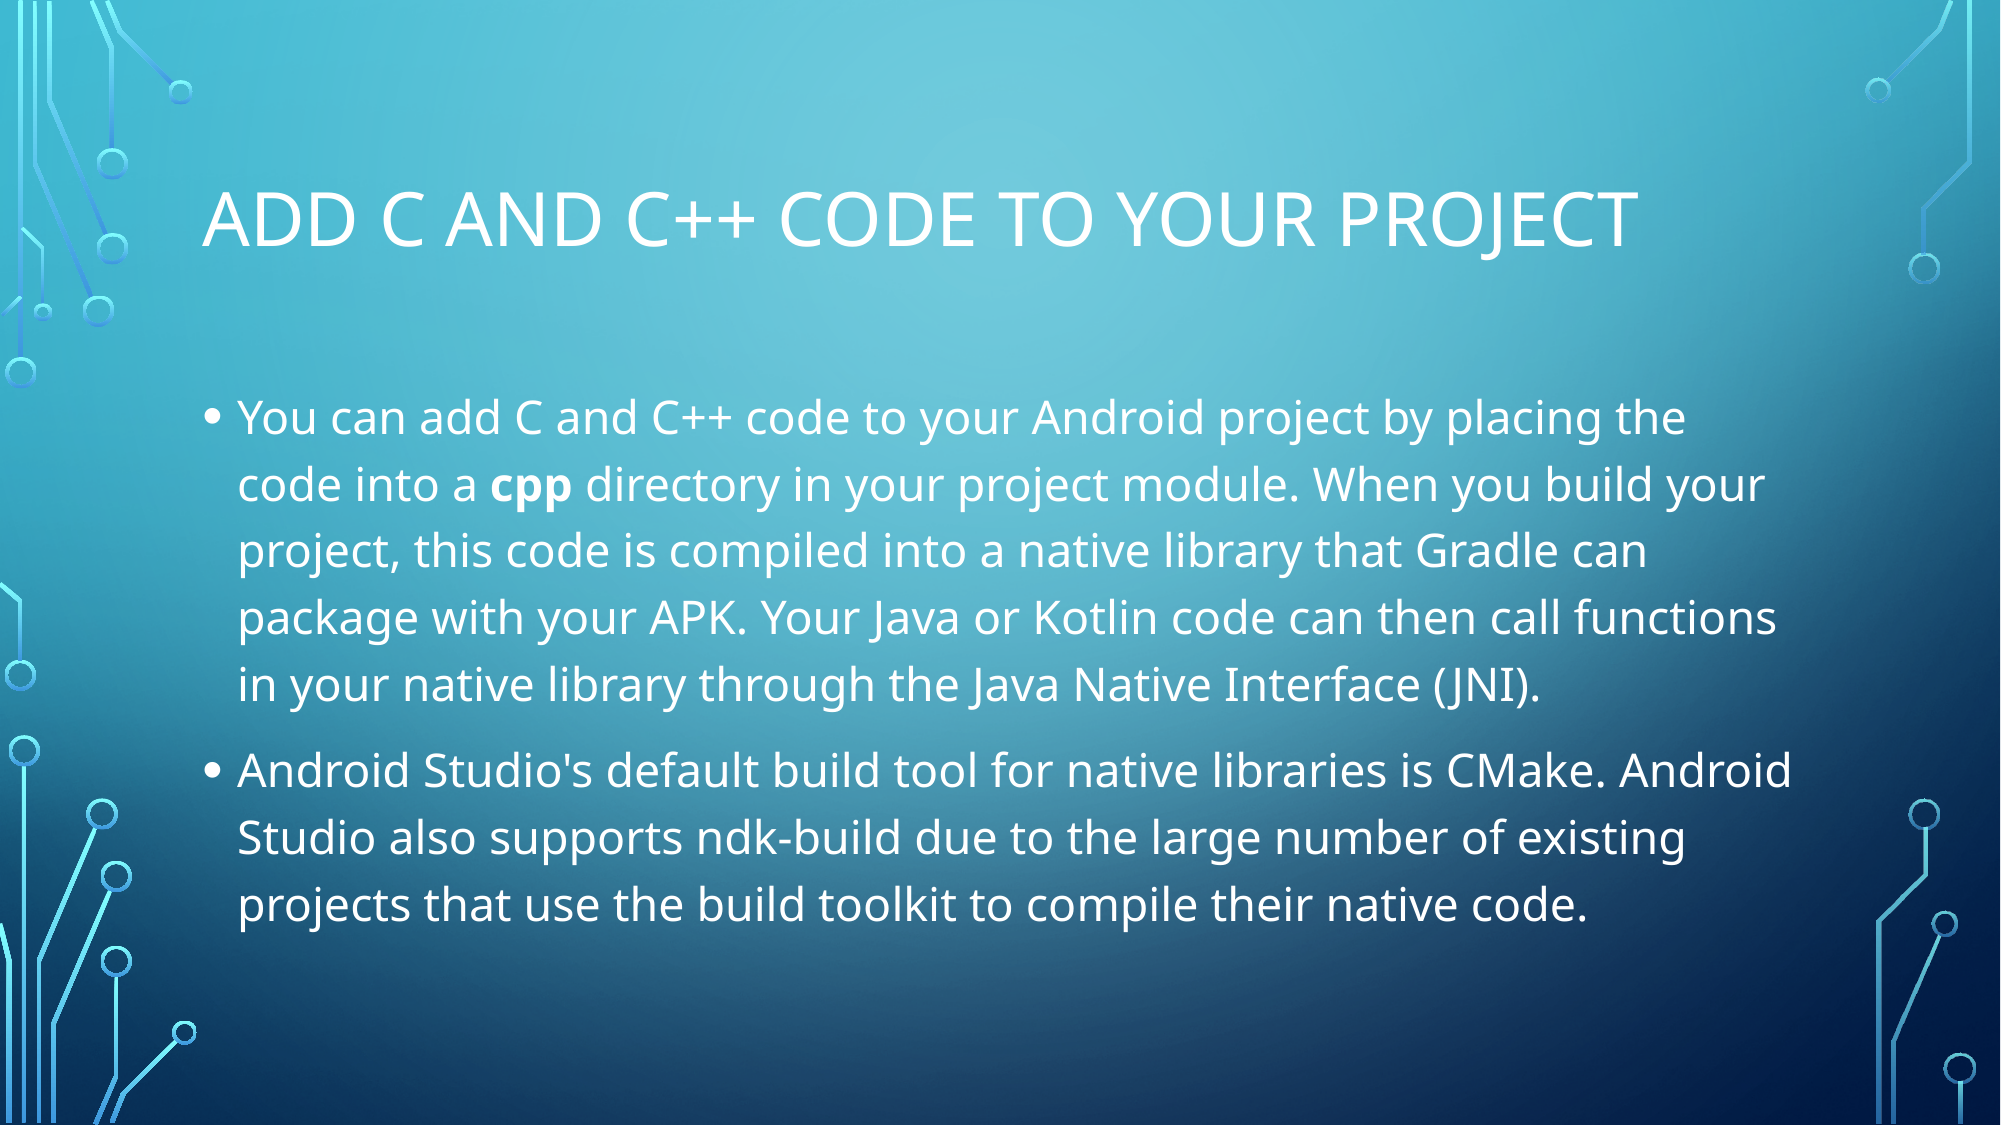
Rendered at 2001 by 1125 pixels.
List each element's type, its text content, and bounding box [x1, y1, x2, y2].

list You can add C and C++ code to your Android project by placing the code into a cpp directory in your project module. When you build your project, this code is compiled into a native library that Gradle can package with your APK. Your Java or Kotlin code can then call functions in your native library through the Java Native Interface (JNI). Android Studio's default build tool for native libraries is CMake. Android Studio also supports ndk-build due to the large number of existing projects that use the build toolkit to compile their native code. [187, 369, 1813, 950]
title Add C and C++ code to Your project [187, 101, 1813, 344]
